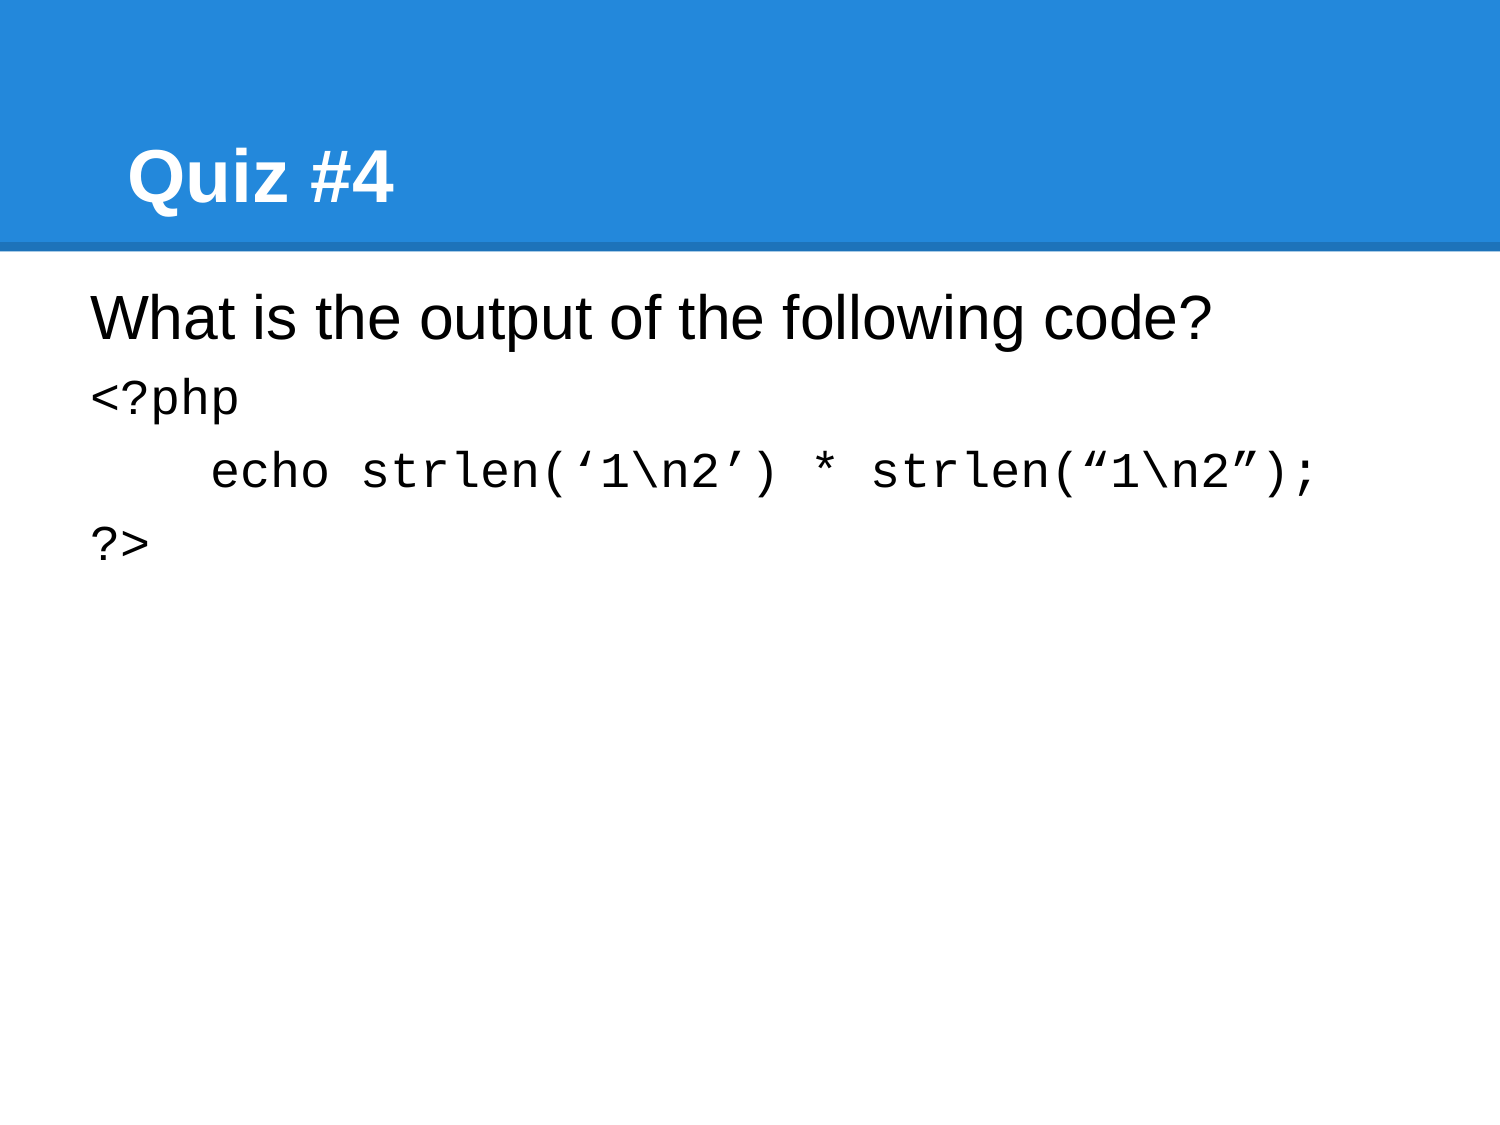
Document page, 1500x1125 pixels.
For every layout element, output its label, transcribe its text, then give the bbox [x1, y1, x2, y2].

title Quiz #4 [75, 45, 1425, 233]
list What is the output of the following code? <?php echo strlen(‘1\n2’) * strlen(“1\n2”); ?> [75, 262, 1425, 1078]
